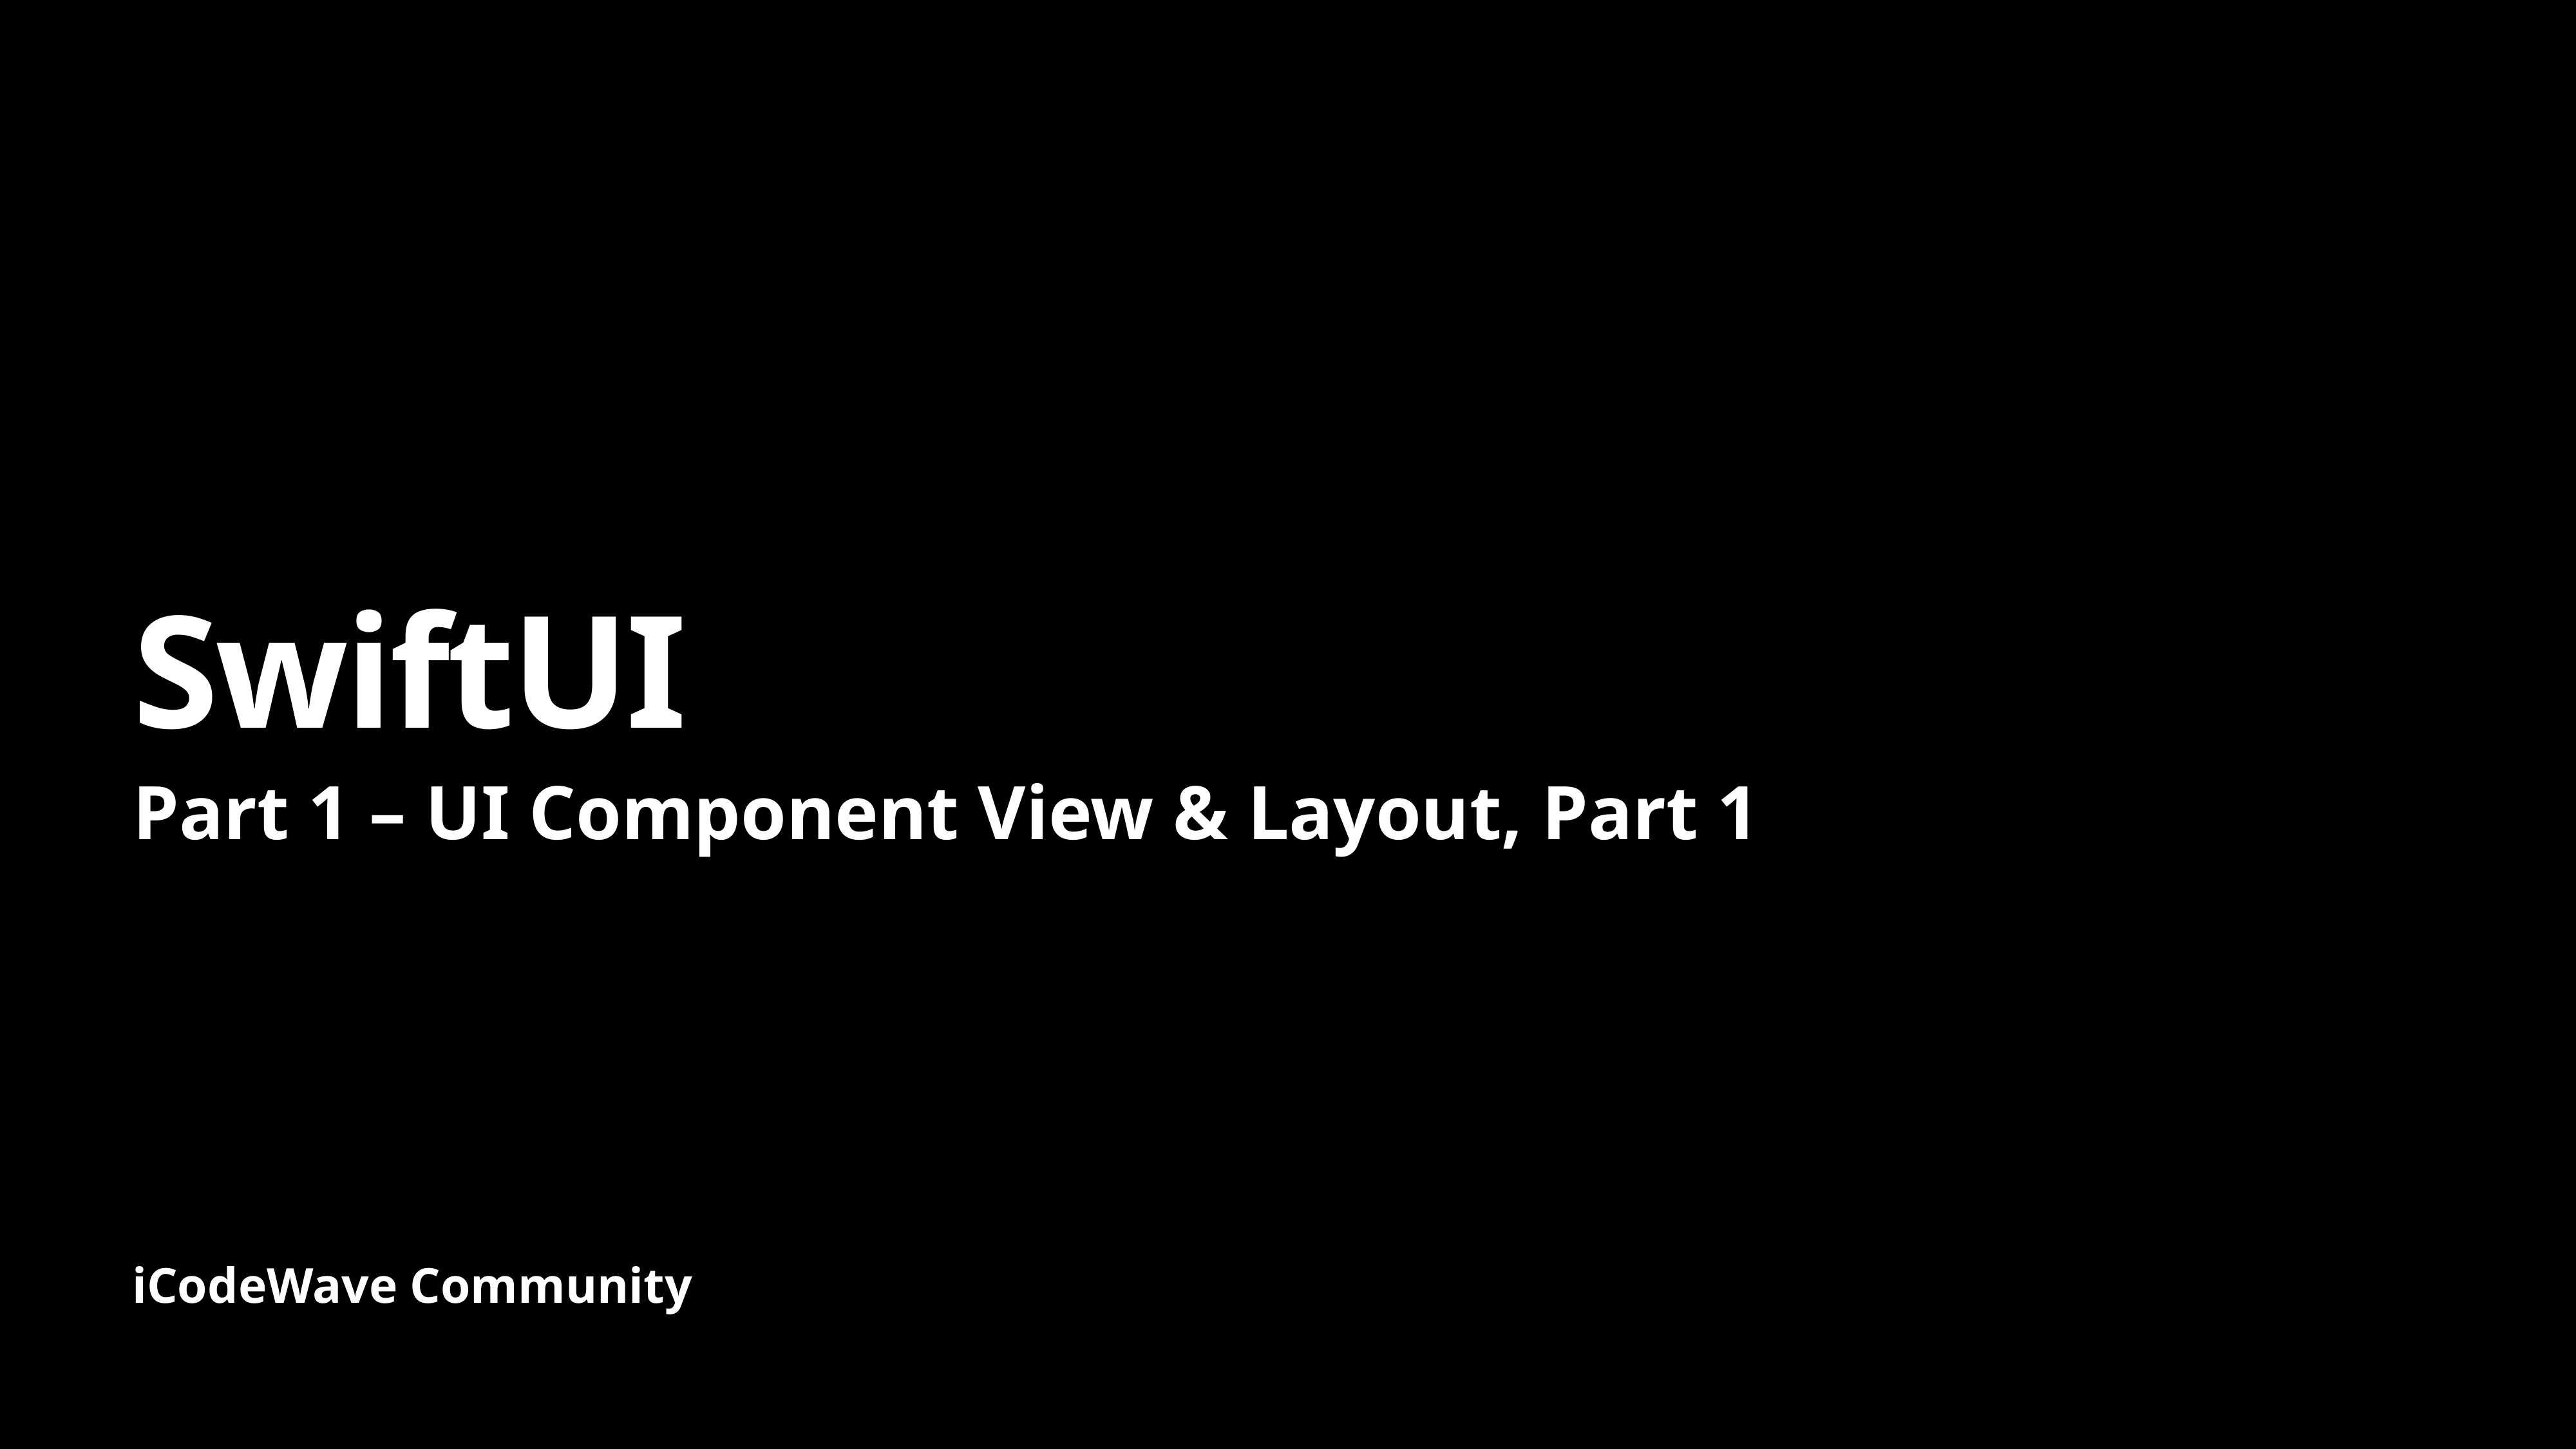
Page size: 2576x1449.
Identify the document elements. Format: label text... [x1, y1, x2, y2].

subtitle Part 1 – UI Component View & Layout, Part 1 [127, 760, 2449, 962]
title SwiftUI [127, 271, 2449, 760]
list iCodeWave Community [127, 1250, 2449, 1319]
